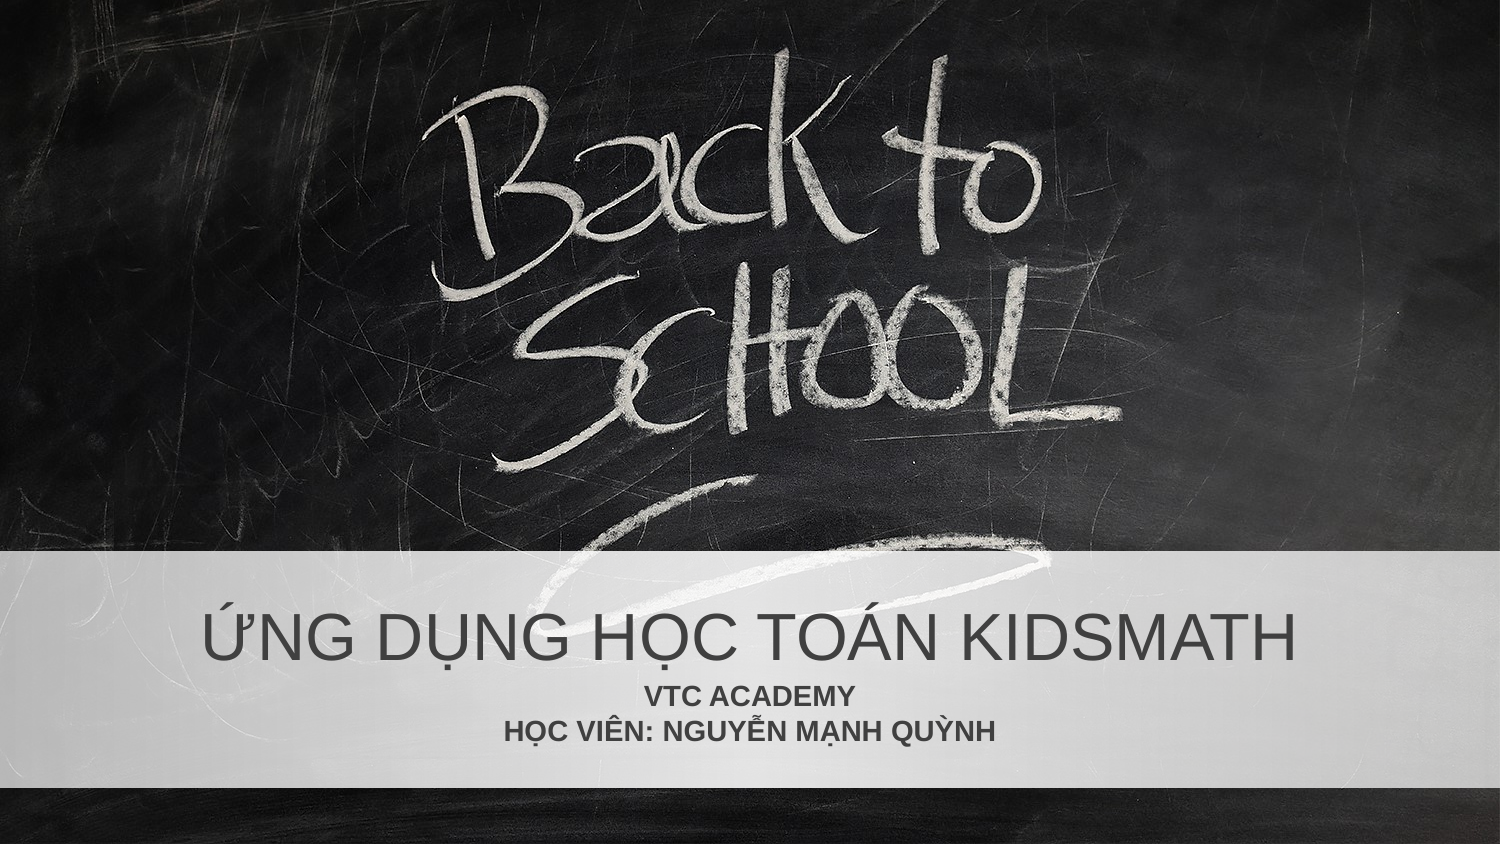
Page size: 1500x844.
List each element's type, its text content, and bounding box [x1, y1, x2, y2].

picture [0, 0, 1500, 551]
list VTC ACADEMY HỌC VIÊN: NGUYỄN MẠNH QUỲNH [0, 673, 1500, 752]
picture [0, 788, 1500, 844]
list ỨNG DỤNG HỌC TOÁN KIDSMATH [0, 594, 1500, 673]
